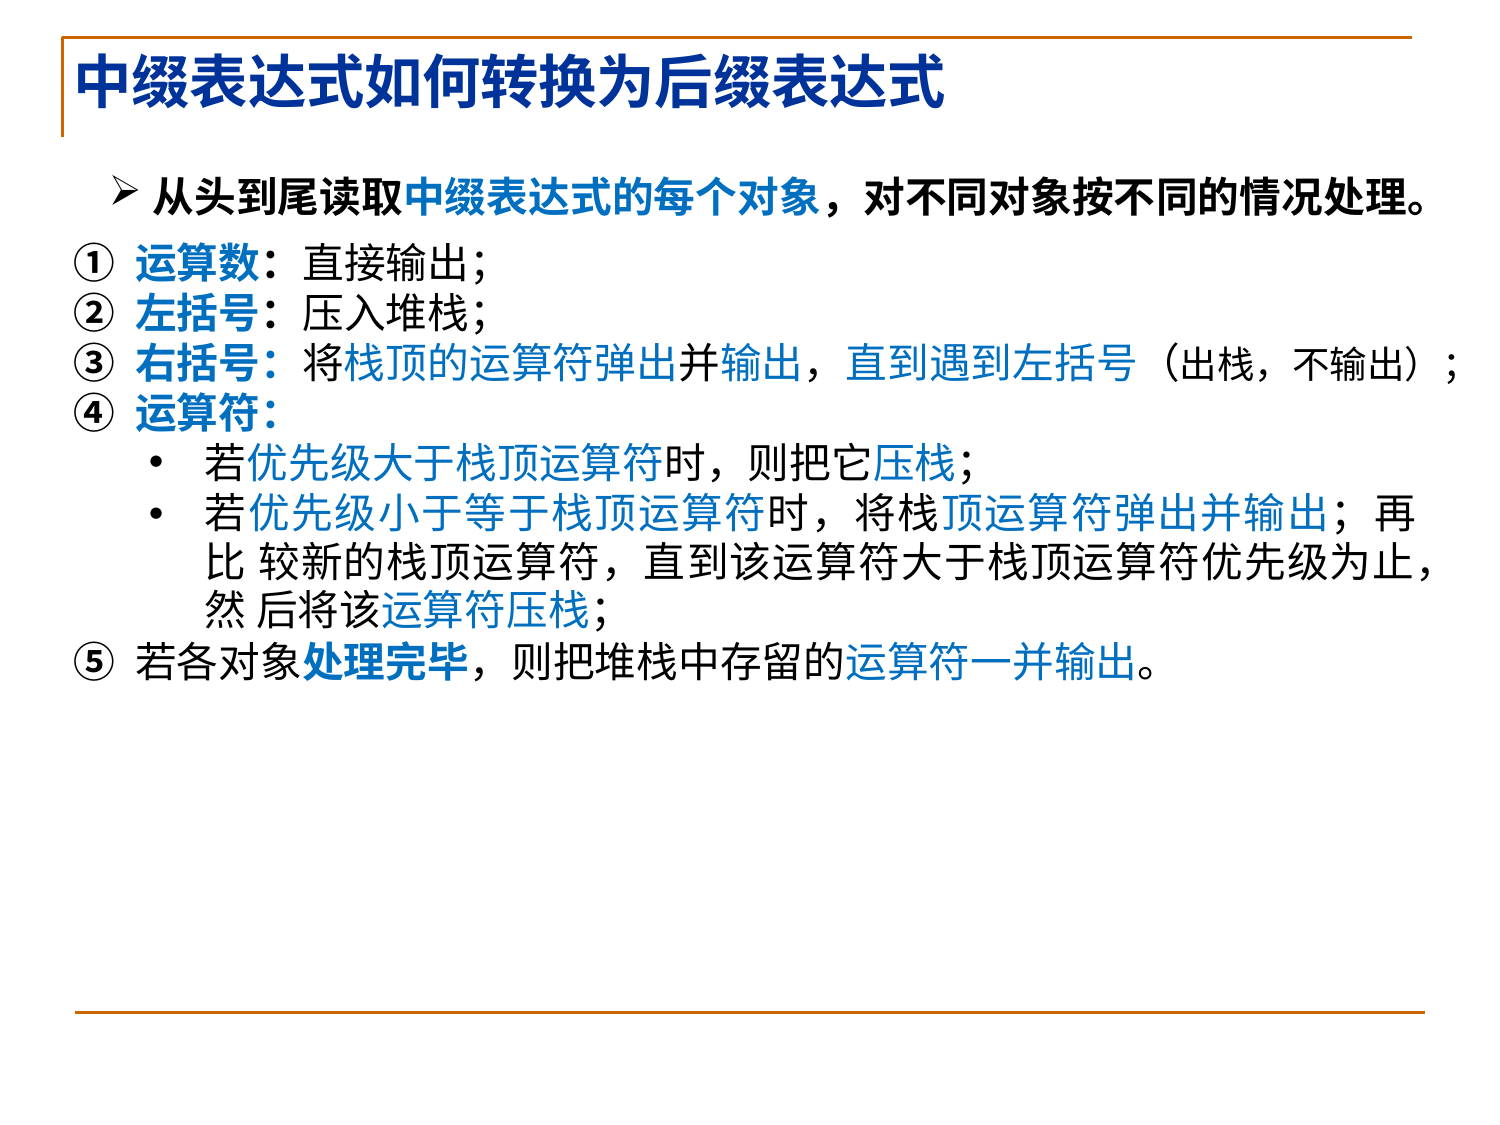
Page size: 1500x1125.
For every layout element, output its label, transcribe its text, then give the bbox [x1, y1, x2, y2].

text_box 从头到尾读取中缀表达式的每个对象，对不同对象按不同的情况处理。 ① 运算数：直接输出； ② 左括号：压入堆栈； ③ 右括号：将栈顶的运算符弹出并输出，直到遇到左括号（出栈，不输出）； ④ 运算符： 若优先级大于栈顶运算符时，则把它压栈； 若优先级小于等于栈顶运算符时，将栈顶运算符弹出并输出；再比 较新的栈顶运算符，直到该运算符大于栈顶运算符优先级为止，然 后将该运算符压栈； ⑤ 若各对象处理完毕，则把堆栈中存留的运算符一并输出。 [71, 152, 1472, 686]
title 中缀表达式如何转换为后缀表达式 [71, 42, 954, 233]
